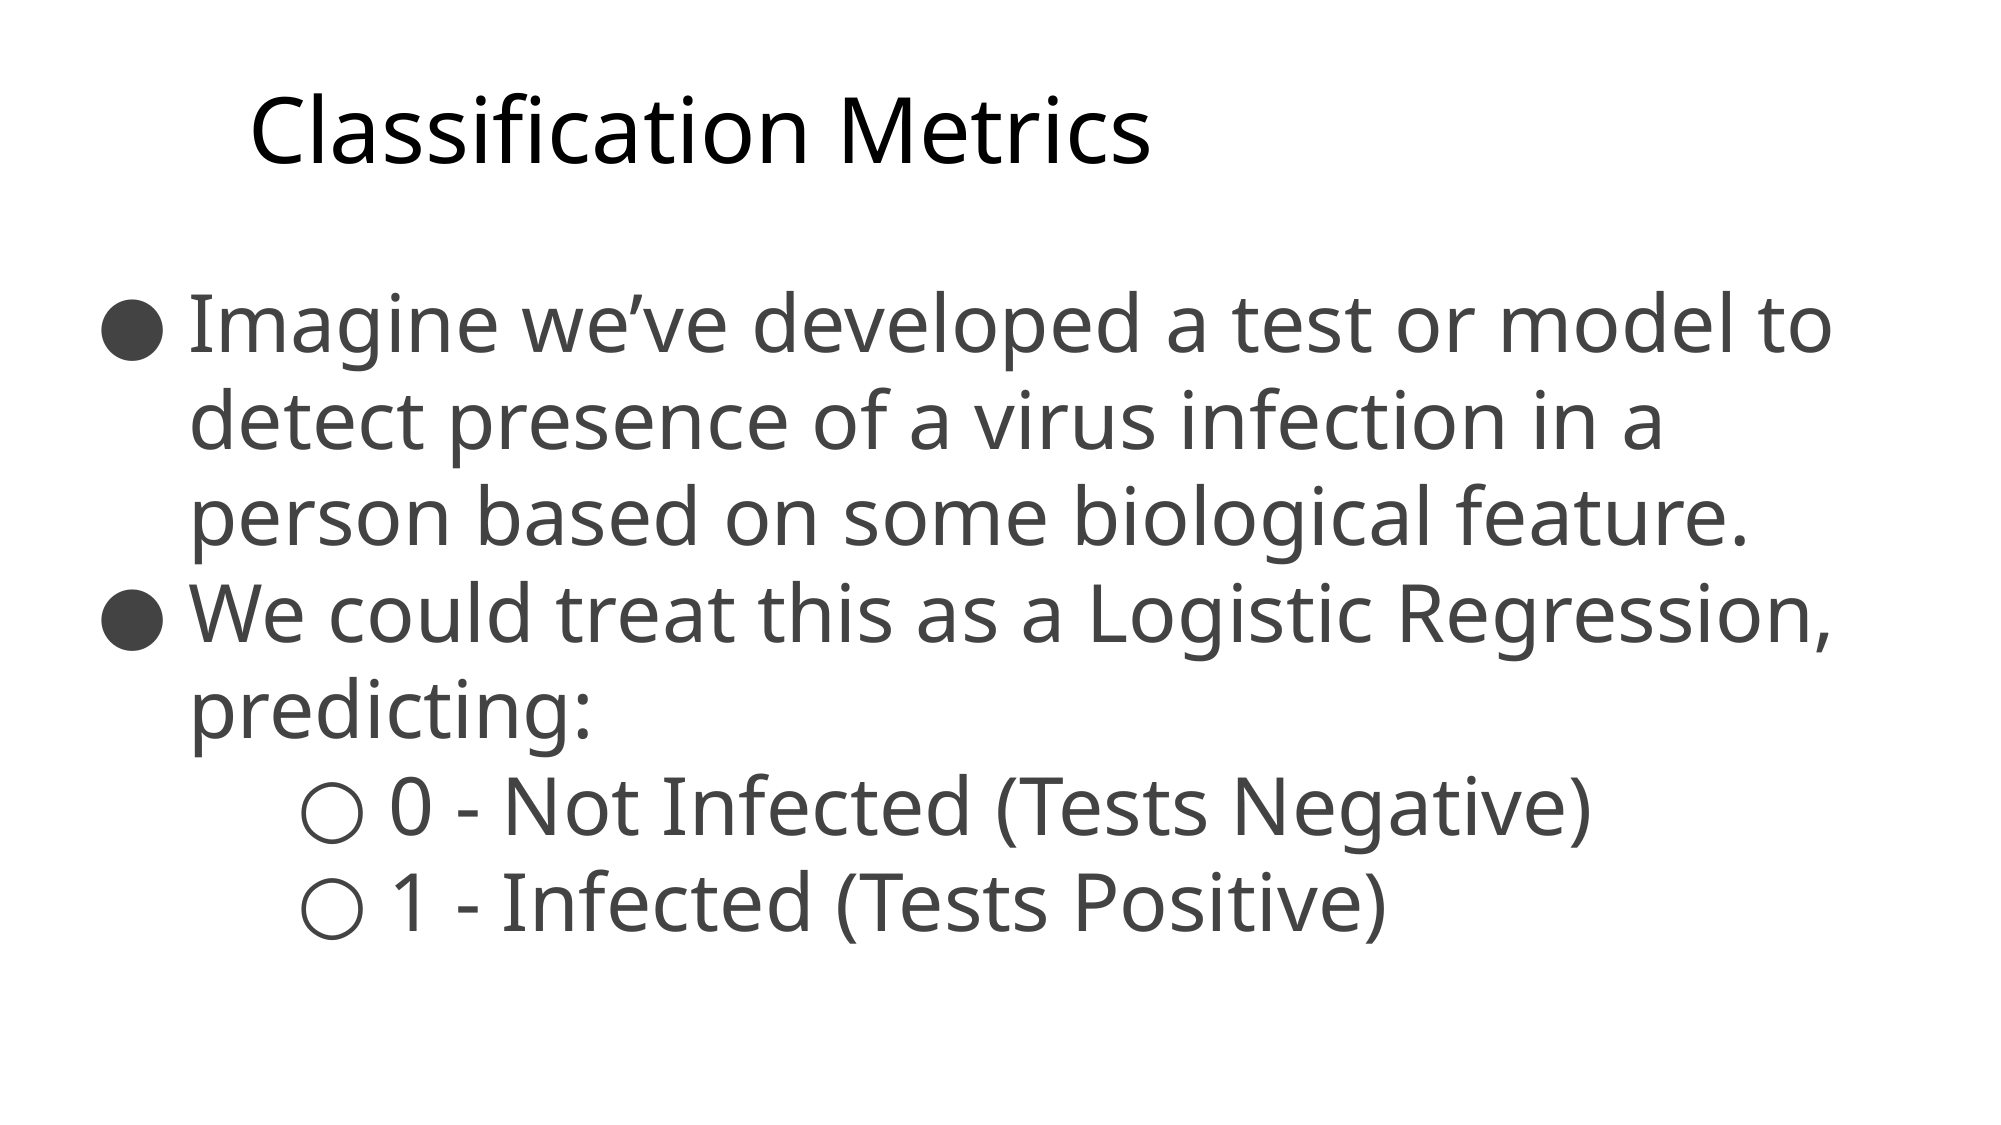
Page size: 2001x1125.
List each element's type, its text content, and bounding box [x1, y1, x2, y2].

title Classification Metrics [228, 64, 1932, 190]
list Imagine we’ve developed a test or model to detect presence of a virus infection in a person based on some biological feature. We could treat this as a Logistic Regression, predicting: 0 - Not Infected (Tests Negative) 1 - Infected (Tests Positive) [68, 252, 1968, 1000]
